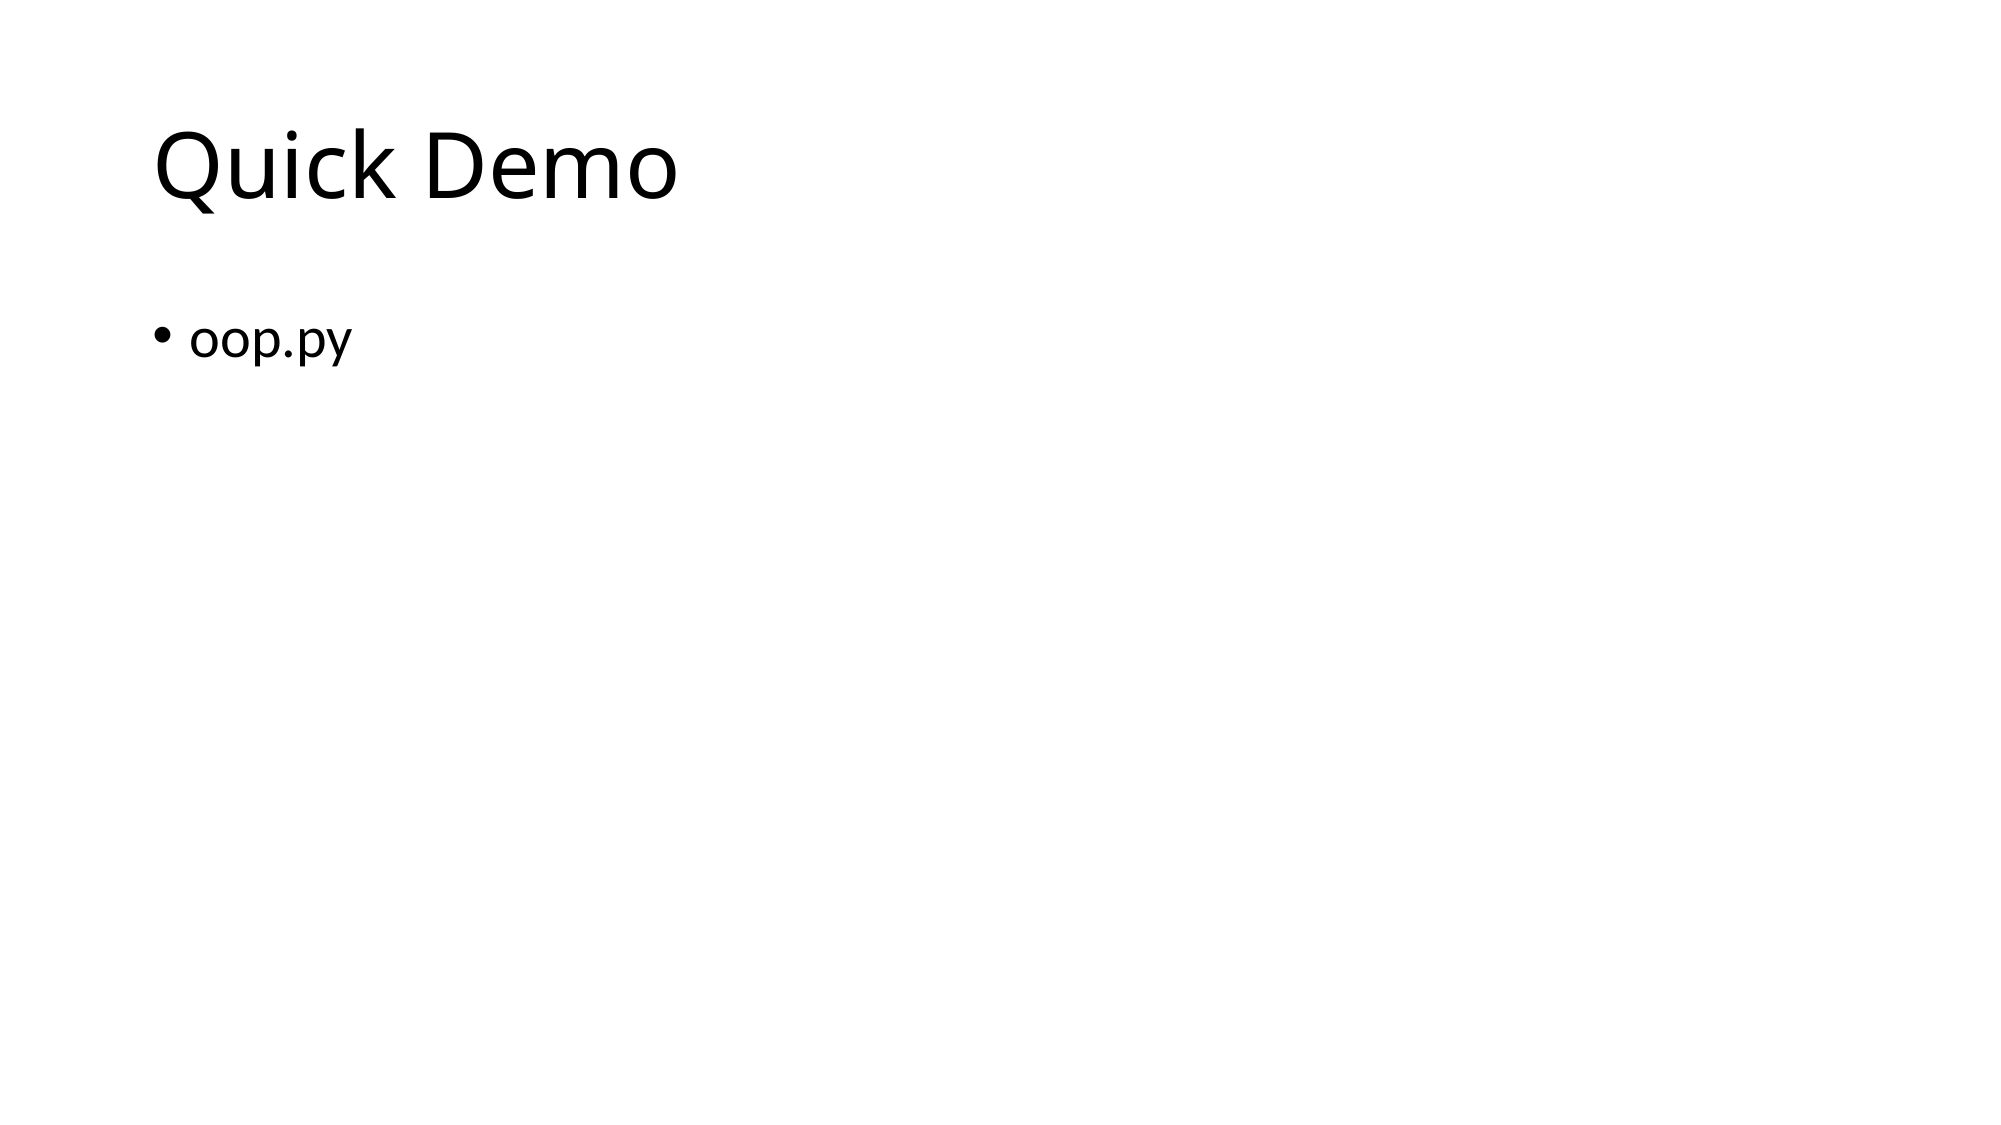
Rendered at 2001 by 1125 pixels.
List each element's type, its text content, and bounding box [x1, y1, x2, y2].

list oop.py [137, 299, 1863, 1014]
title Quick Demo [137, 59, 1863, 278]
